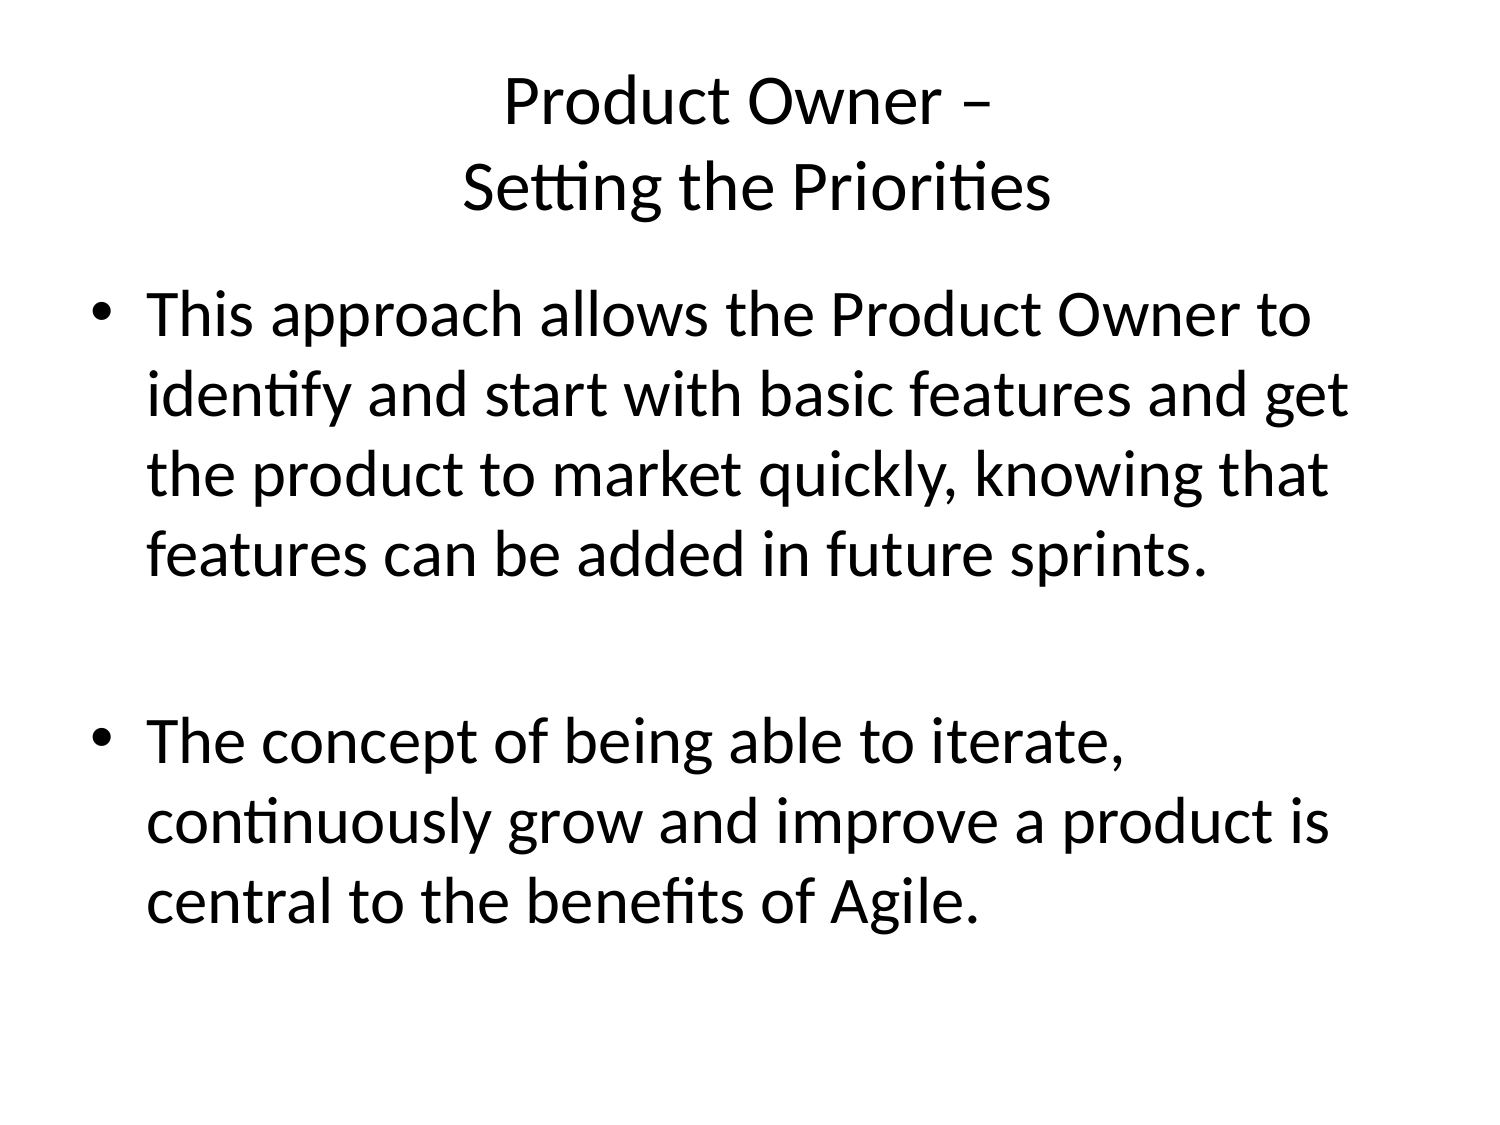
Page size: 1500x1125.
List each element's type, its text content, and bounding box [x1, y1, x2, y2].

title Product Owner – Setting the Priorities [75, 45, 1425, 233]
list This approach allows the Product Owner to identify and start with basic features and get the product to market quickly, knowing that features can be added in future sprints. The concept of being able to iterate, continuously grow and improve a product is central to the benefits of Agile. [75, 262, 1425, 1005]
